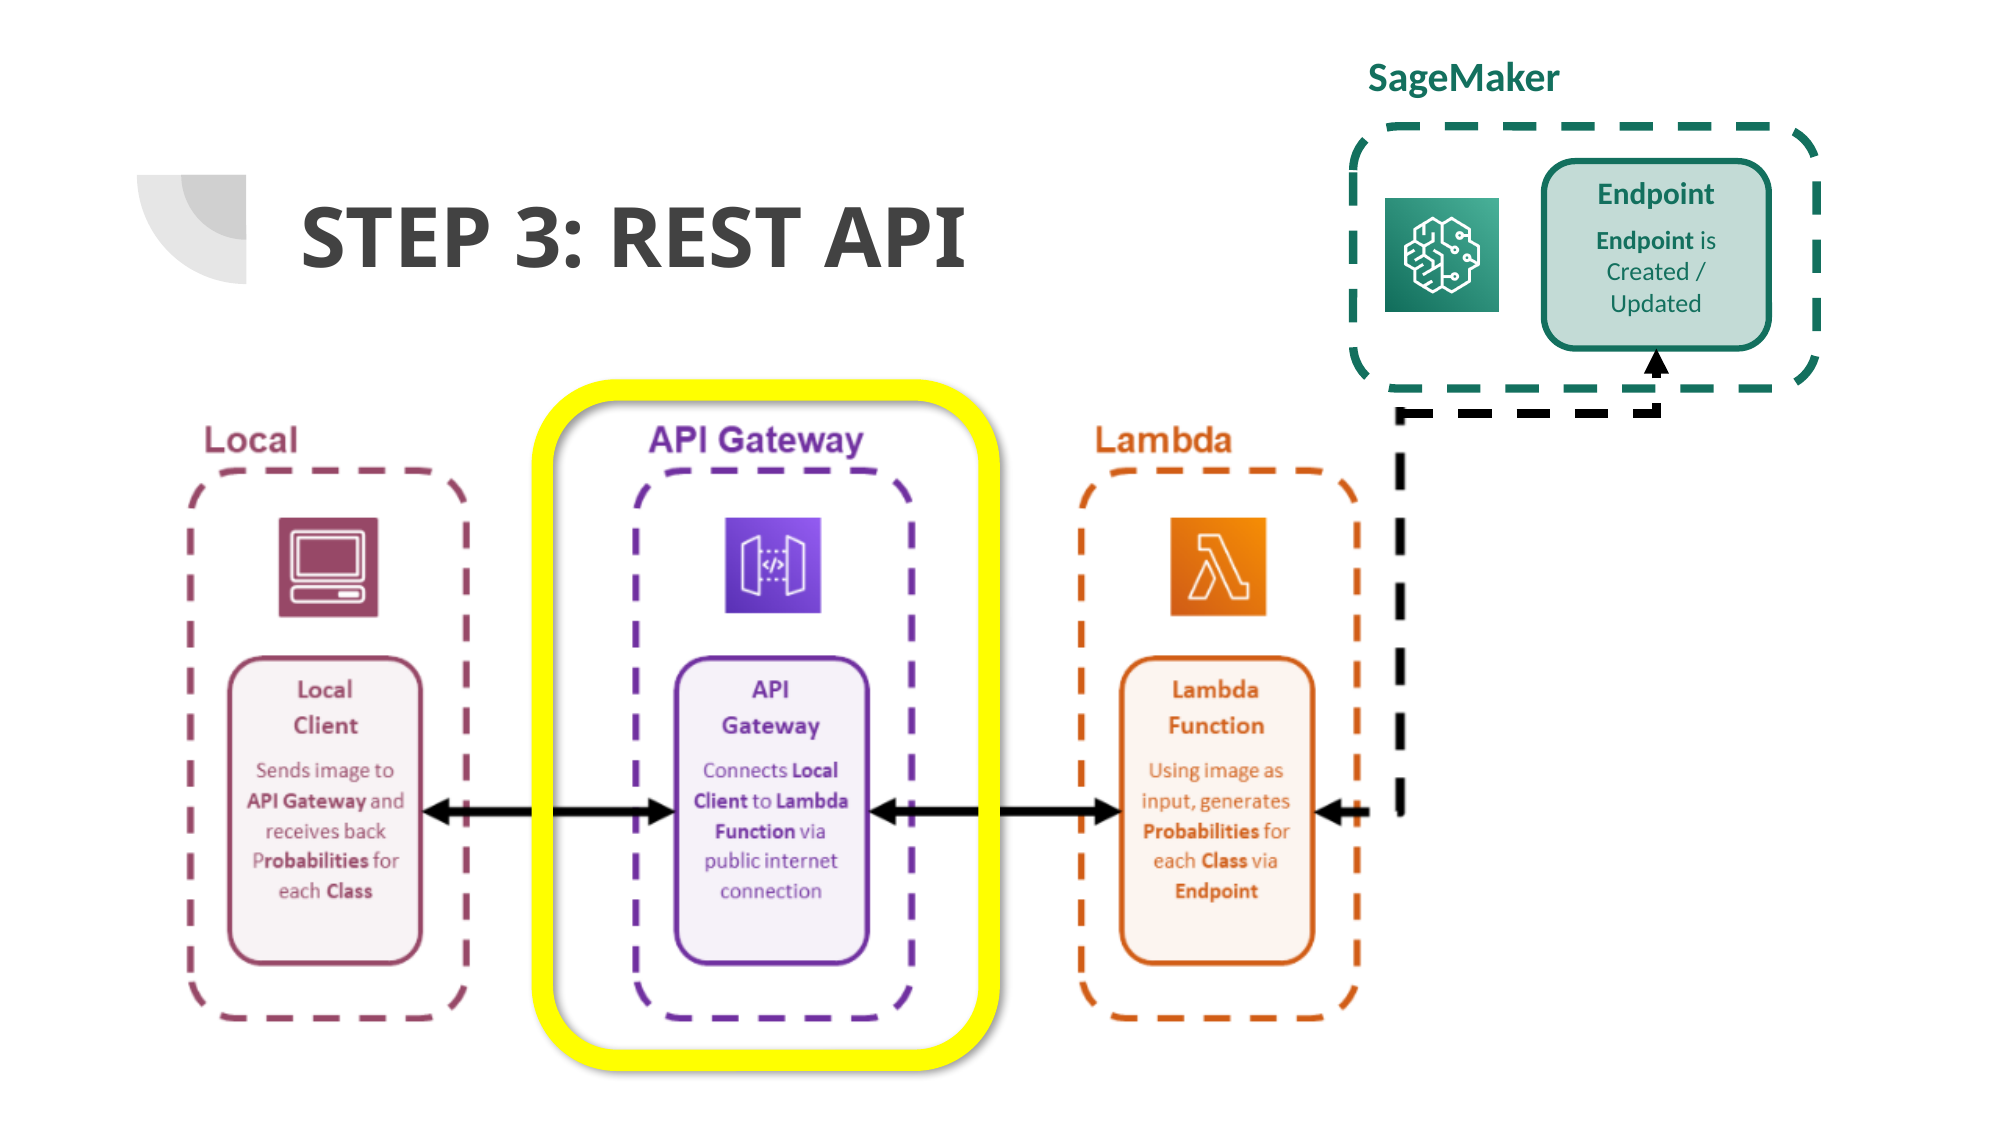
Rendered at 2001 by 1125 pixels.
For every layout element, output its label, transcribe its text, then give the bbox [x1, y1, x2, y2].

picture [137, 406, 1452, 1078]
text_box [1353, 126, 1817, 389]
title Step 3: REST API [1793, 130, 1823, 350]
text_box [1399, 348, 1657, 414]
text_box SageMaker [1353, 42, 1578, 108]
picture [1385, 198, 1499, 312]
text_box [571, 389, 960, 405]
title Step 3: REST API [285, 130, 1377, 350]
